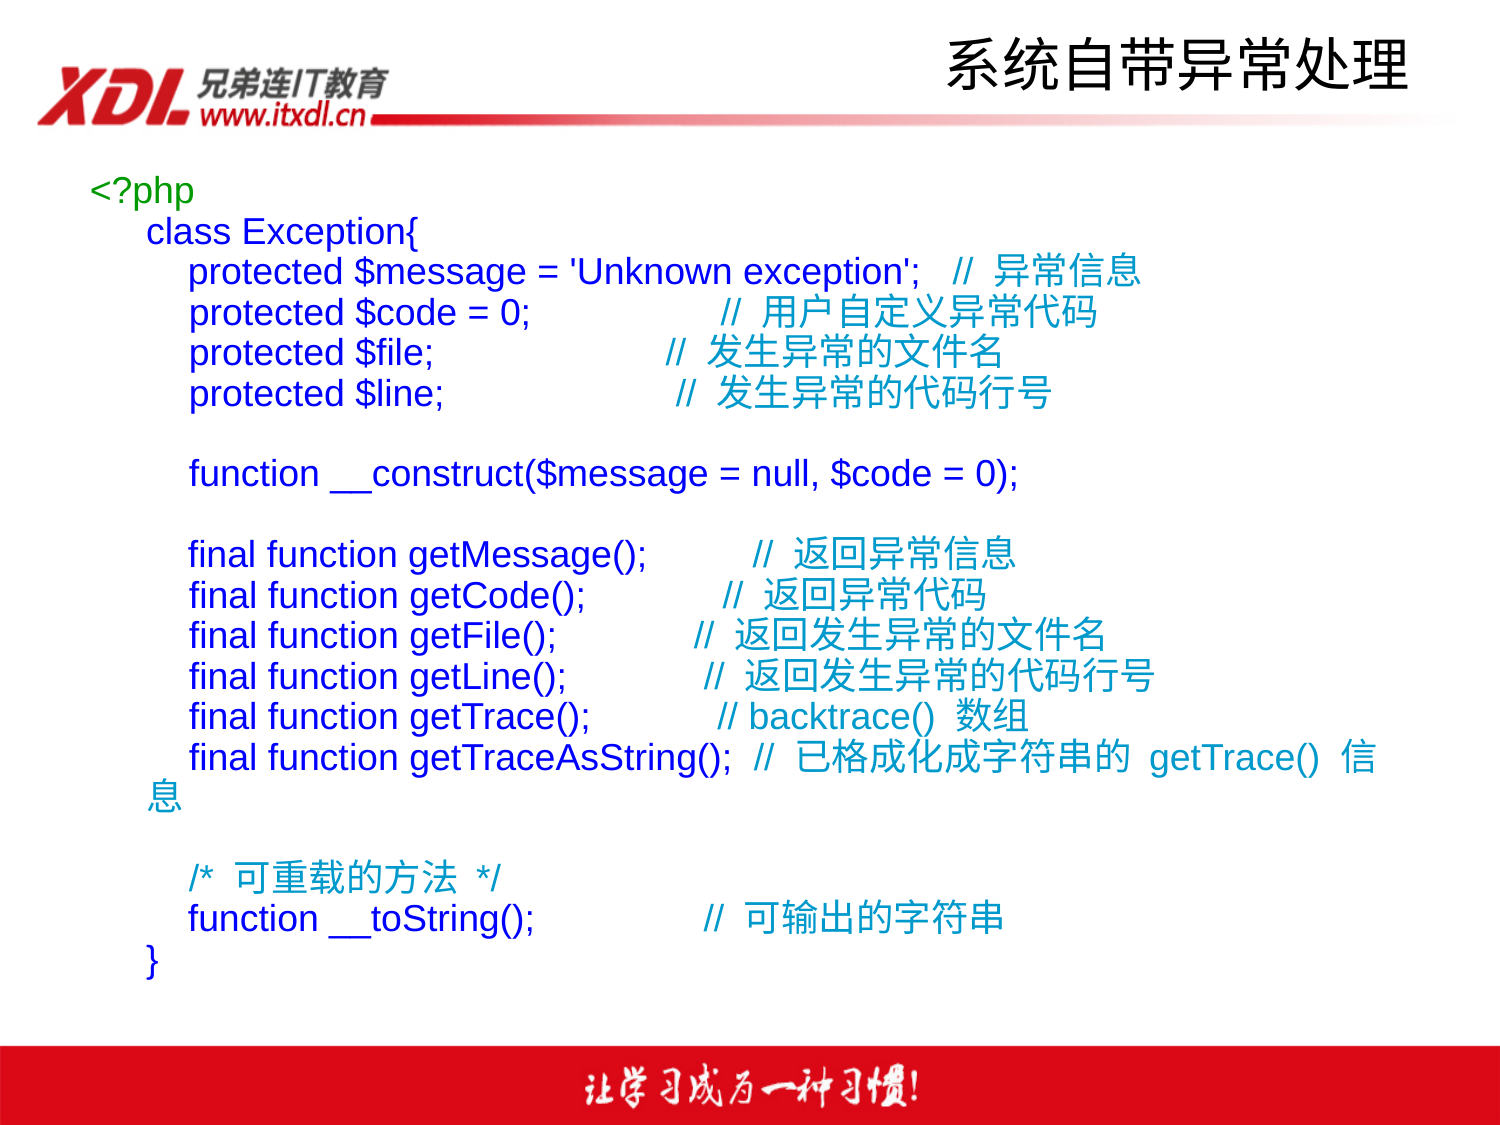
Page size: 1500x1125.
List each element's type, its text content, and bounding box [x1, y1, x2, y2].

list <?php class Exception{ protected $message = 'Unknown exception'; // 异常信息 protected $code = 0; // 用户自定义异常代码 protected $file; // 发生异常的文件名 protected $line; // 发生异常的代码行号 function __construct($message = null, $code = 0); final function getMessage(); // 返回异常信息 final function getCode(); // 返回异常代码 final function getFile(); // 返回发生异常的文件名 final function getLine(); // 返回发生异常的代码行号 final function getTrace(); // backtrace() 数组 final function getTraceAsString(); // 已格成化成字符串的 getTrace() 信息 /* 可重载的方法 */ function __toString(); // 可输出的字符串 } [75, 164, 1425, 1059]
picture [0, 0, 1500, 1125]
title 系统自带异常处理 [421, 11, 1426, 115]
